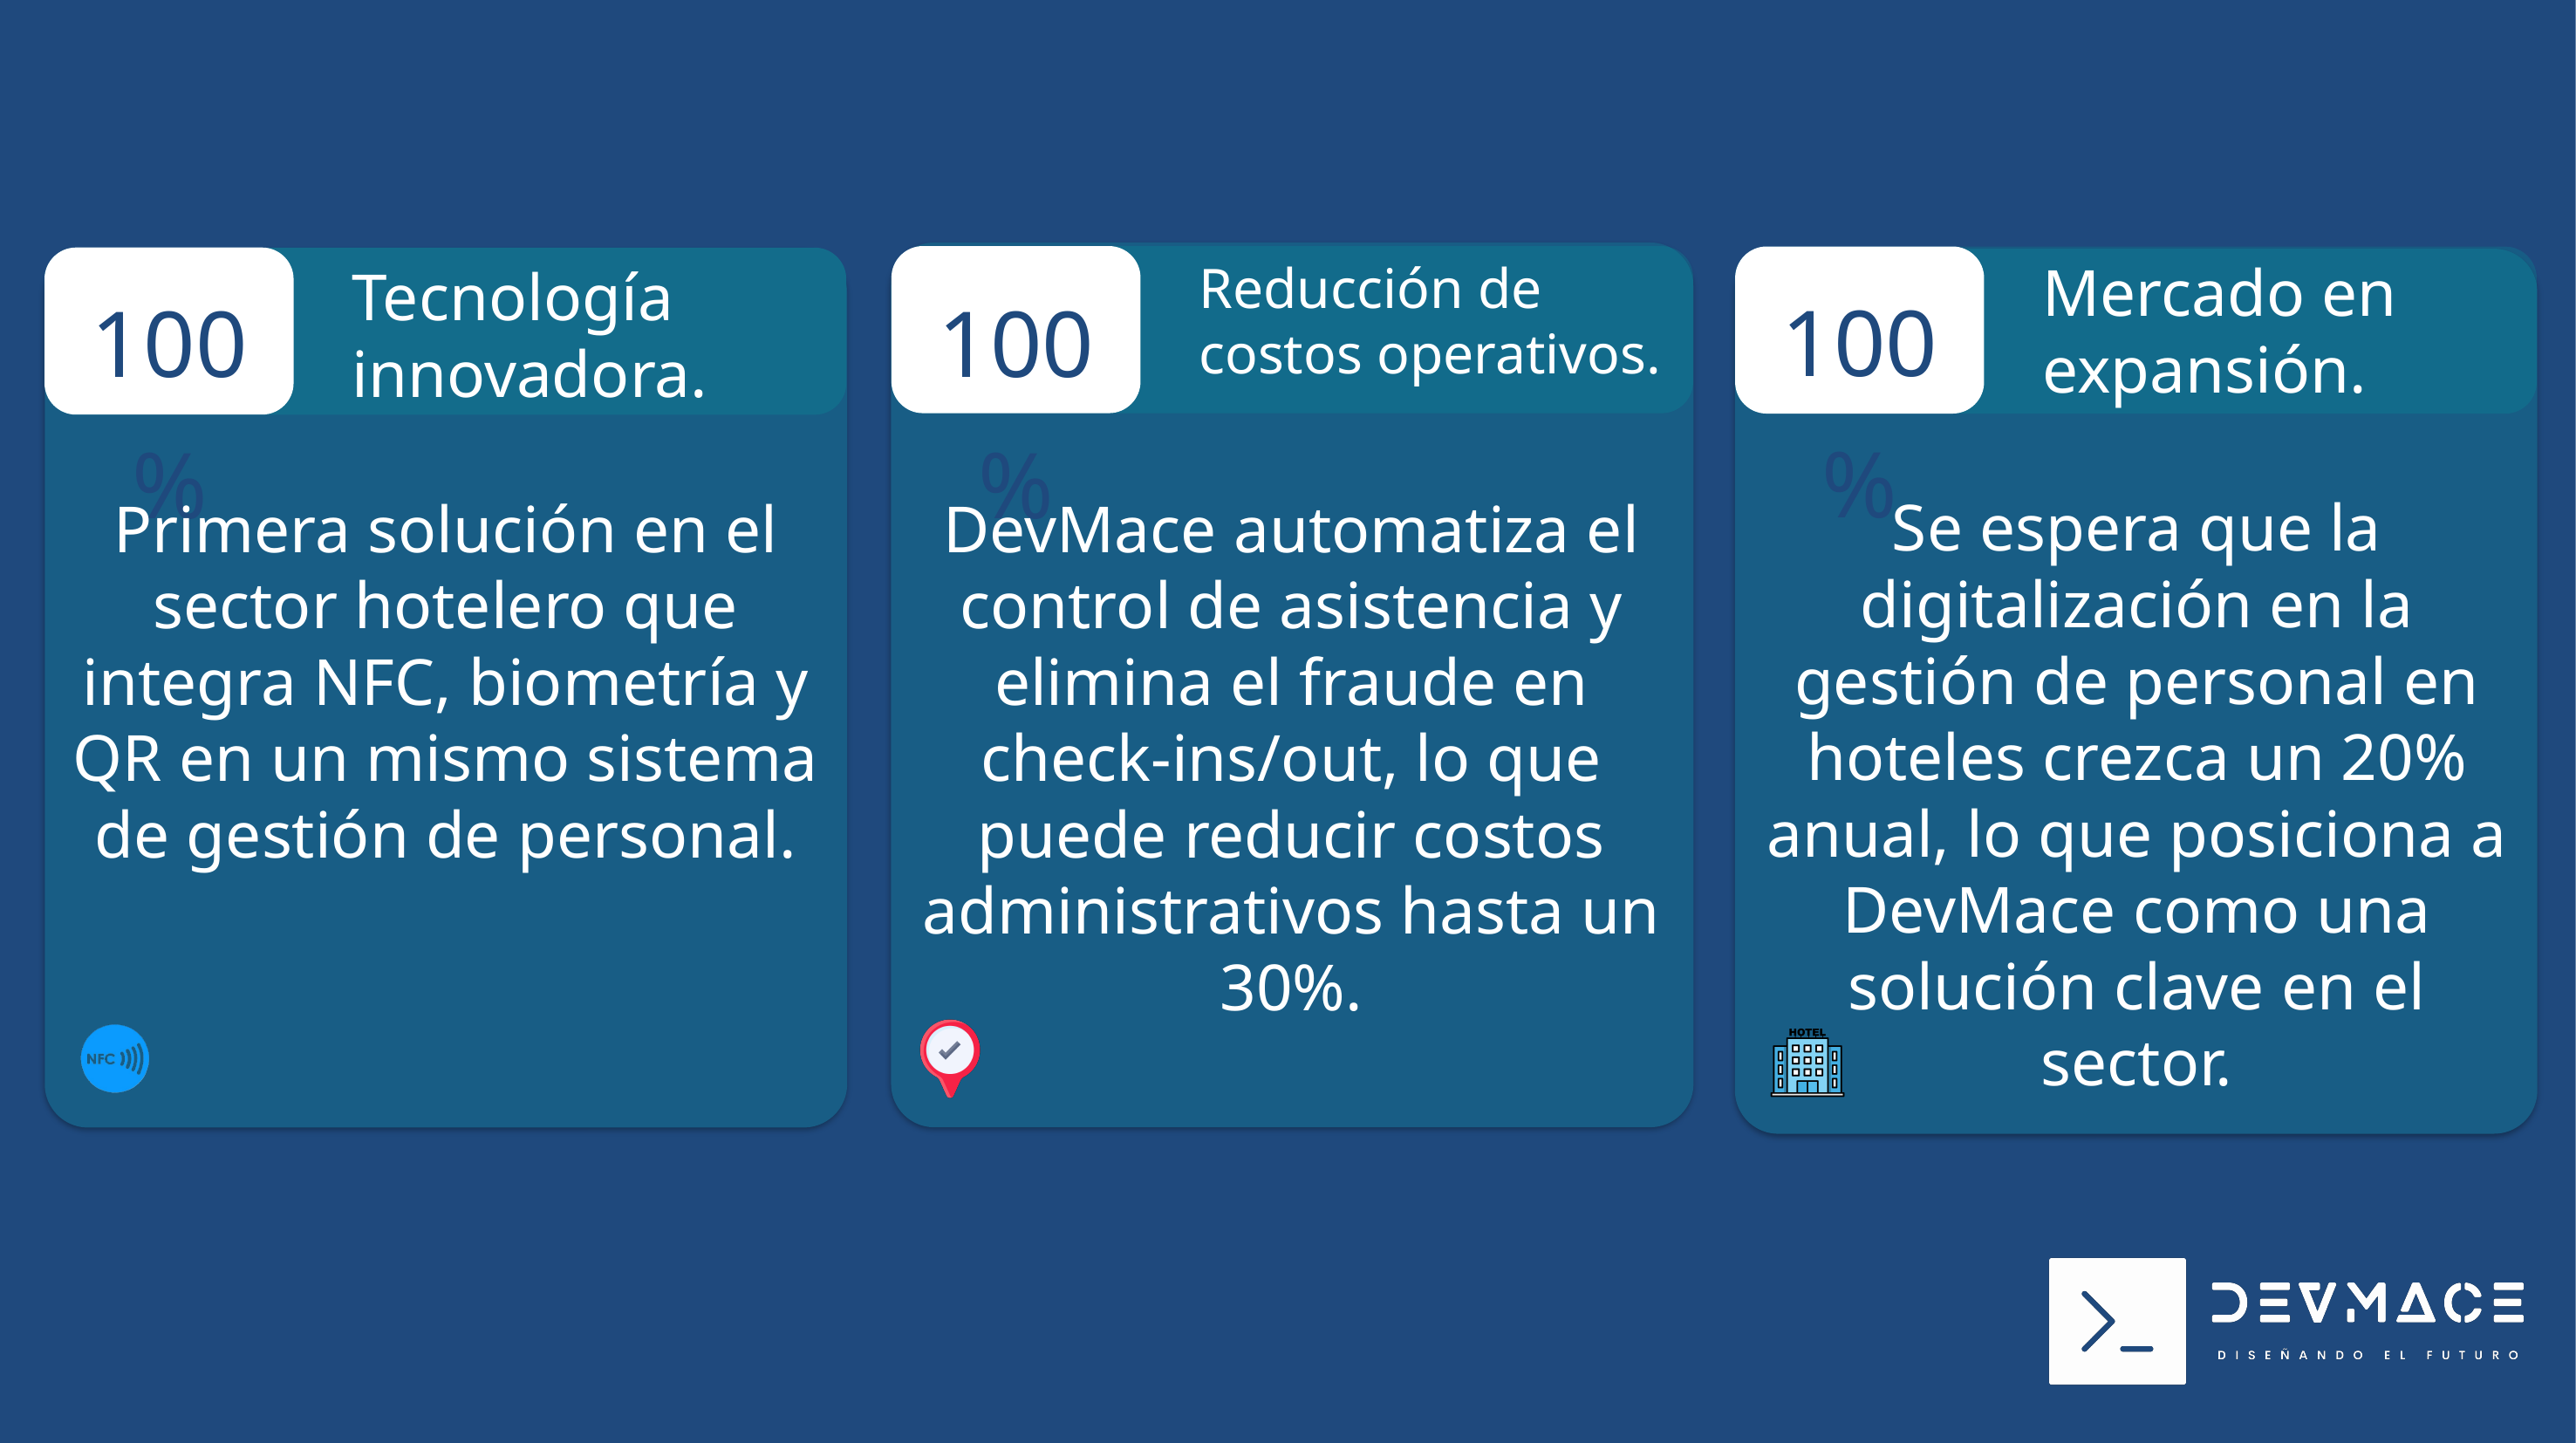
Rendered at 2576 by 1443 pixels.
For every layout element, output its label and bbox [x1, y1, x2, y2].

text_box [44, 247, 847, 1127]
picture [909, 1017, 991, 1099]
text_box [1734, 246, 2538, 1134]
picture [2035, 1245, 2537, 1398]
picture [44, 989, 182, 1127]
text_box [891, 243, 1694, 1127]
picture [1767, 1019, 1848, 1099]
